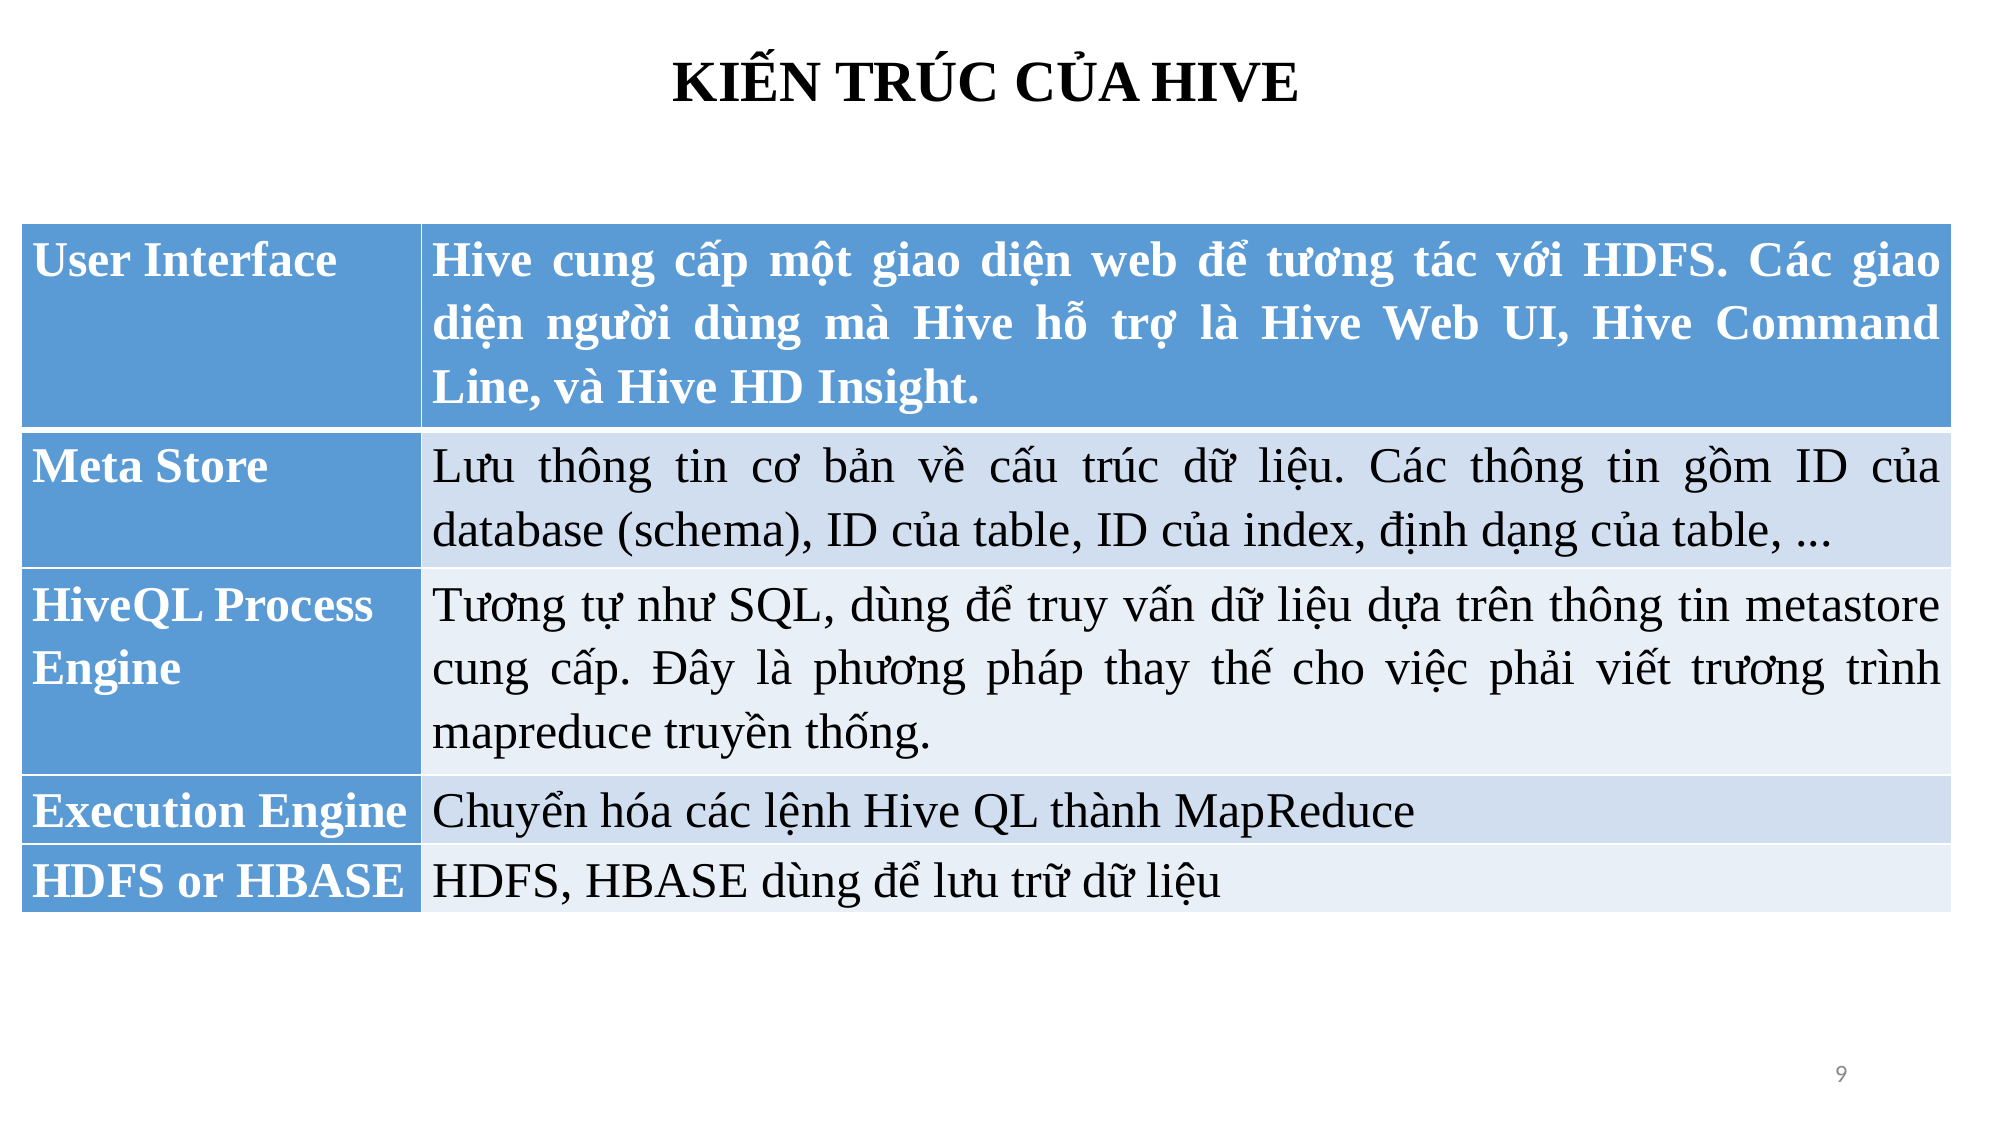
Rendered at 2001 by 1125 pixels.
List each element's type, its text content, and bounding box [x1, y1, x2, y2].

table_cell HDFS, HBASE dùng để lưu trữ dữ liệu [422, 845, 1951, 912]
table_header User Interface [22, 224, 421, 427]
table_cell HDFS or HBASE [22, 845, 421, 912]
text_box KIẾN TRÚC CỦA HIVE [71, 35, 1902, 121]
table_cell Lưu thông tin cơ bản về cấu trúc dữ liệu. Các thông tin gồm ID của database (schema), ID của table, ID của index, định dạng của table, ... [422, 433, 1951, 567]
slide_number 9 [1412, 1042, 1863, 1103]
table_cell Tương tự như SQL, dùng để truy vấn dữ liệu dựa trên thông tin metastore cung cấp. Đây là phương pháp thay thế cho việc phải viết trương trình mapreduce truyền thống. [422, 569, 1951, 774]
table_cell Meta Store [22, 433, 421, 567]
table_cell Chuyển hóa các lệnh Hive QL thành MapReduce [422, 776, 1951, 843]
table_header Hive cung cấp một giao diện web để tương tác với HDFS. Các giao diện người dùng mà Hive hỗ trợ là Hive Web UI, Hive Command Line, và Hive HD Insight. [422, 224, 1951, 427]
table_cell HiveQL Process Engine [22, 569, 421, 774]
table_cell Execution Engine [22, 776, 421, 843]
